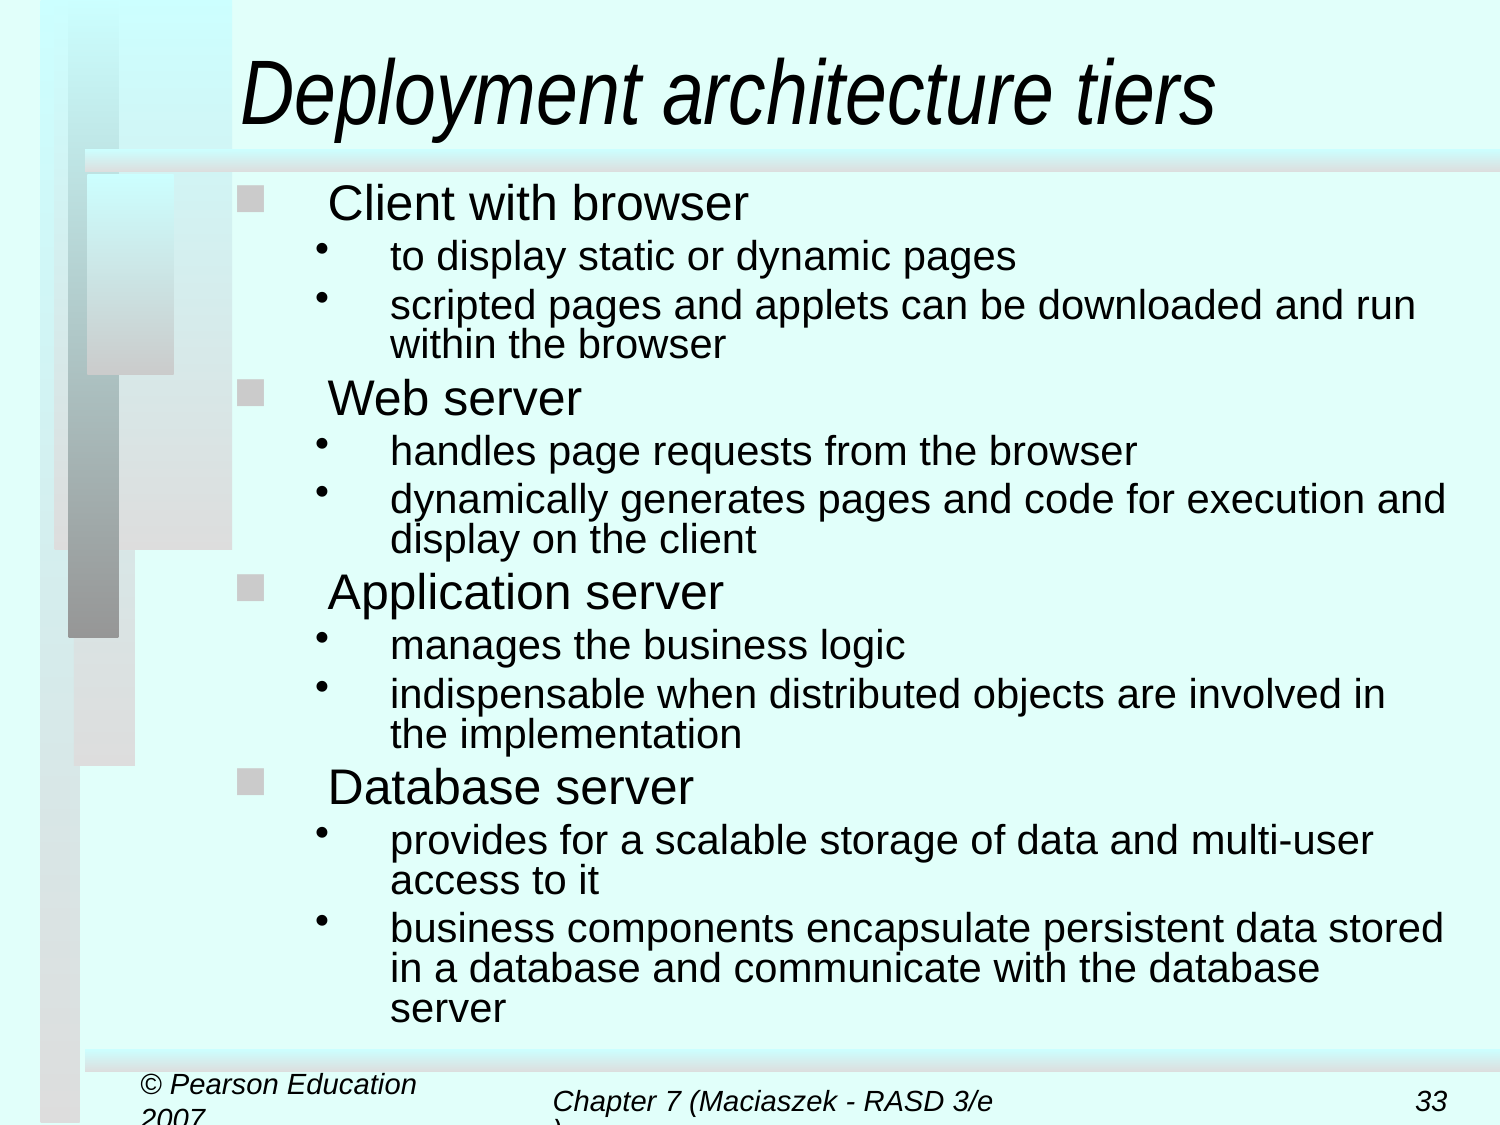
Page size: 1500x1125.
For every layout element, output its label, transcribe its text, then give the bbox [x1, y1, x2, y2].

list Client with browser to display static or dynamic pages scripted pages and applets can be downloaded and run within the browser Web server handles page requests from the browser dynamically generates pages and code for execution and display on the client Application server manages the business logic indispensable when distributed objects are involved in the implementation Database server provides for a scalable storage of data and multi-user access to it business components encapsulate persistent data stored in a database and communicate with the database server [225, 174, 1463, 1038]
footer Chapter 7 (Maciaszek - RASD 3/e) [537, 1074, 1013, 1125]
slide_number © Pearson Education 2007 [125, 1074, 438, 1125]
slide_number 33 [1149, 1074, 1463, 1125]
title Deployment architecture tiers [225, 0, 1500, 150]
